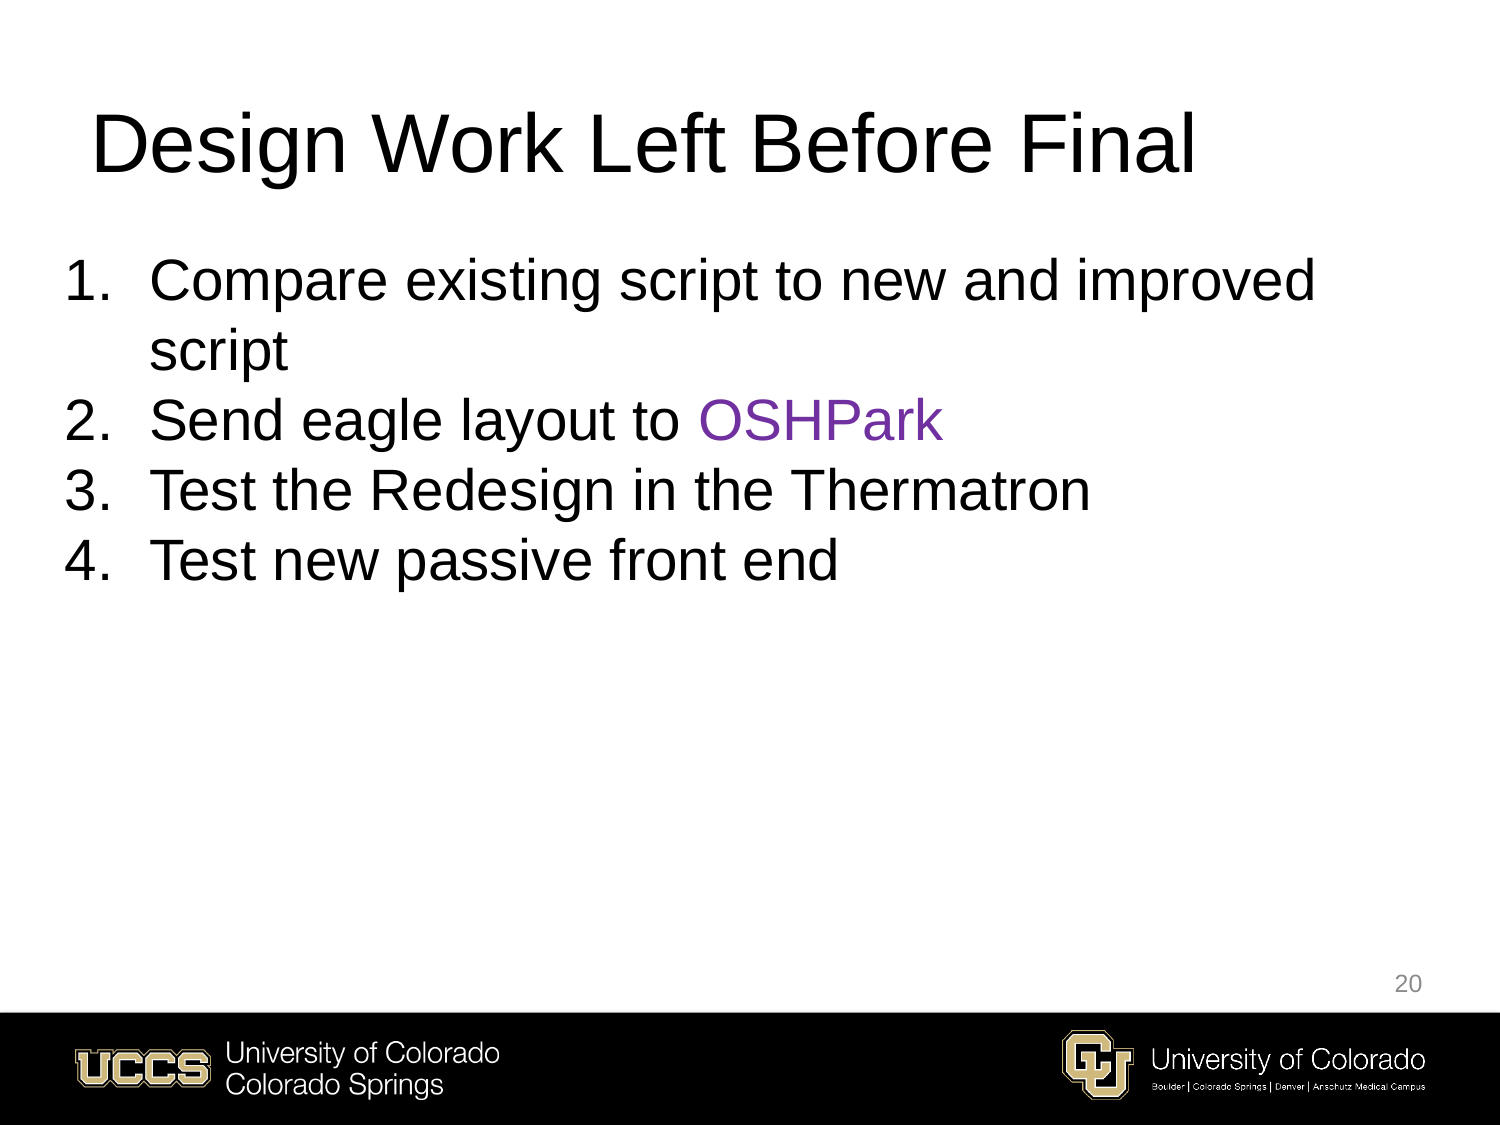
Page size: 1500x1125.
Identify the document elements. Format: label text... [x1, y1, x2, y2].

title Design Work Left Before Final [75, 45, 1425, 233]
text_box Compare existing script to new and improved script Send eagle layout to OSHPark Test the Redesign in the Thermatron Test new passive front end [50, 234, 1350, 600]
slide_number 20 [1087, 952, 1438, 1013]
picture [1062, 1030, 1425, 1100]
picture [75, 1041, 499, 1100]
